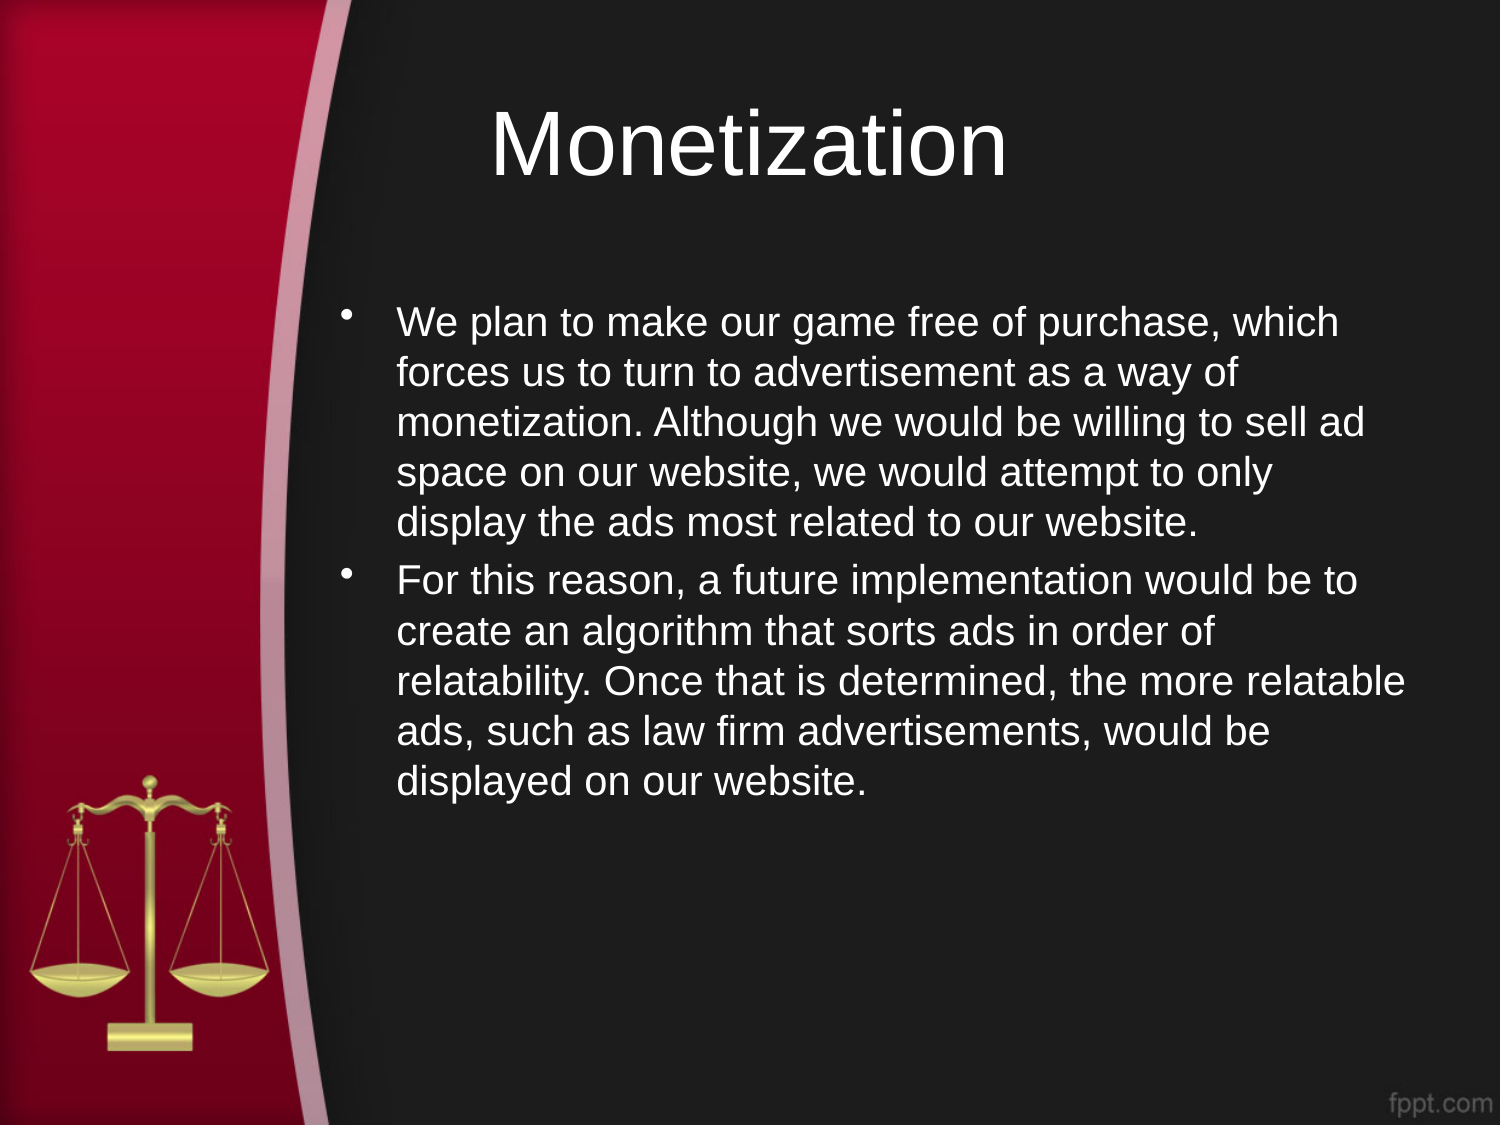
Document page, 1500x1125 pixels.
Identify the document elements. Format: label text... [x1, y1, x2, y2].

picture [0, 0, 1500, 1125]
list We plan to make our game free of purchase, which forces us to turn to advertisement as a way of monetization. Although we would be willing to sell ad space on our website, we would attempt to only display the ads most related to our website. For this reason, a future implementation would be to create an algorithm that sorts ads in order of relatability. Once that is determined, the more relatable ads, such as law firm advertisements, would be displayed on our website. [324, 287, 1425, 886]
title Monetization [75, 45, 1425, 233]
